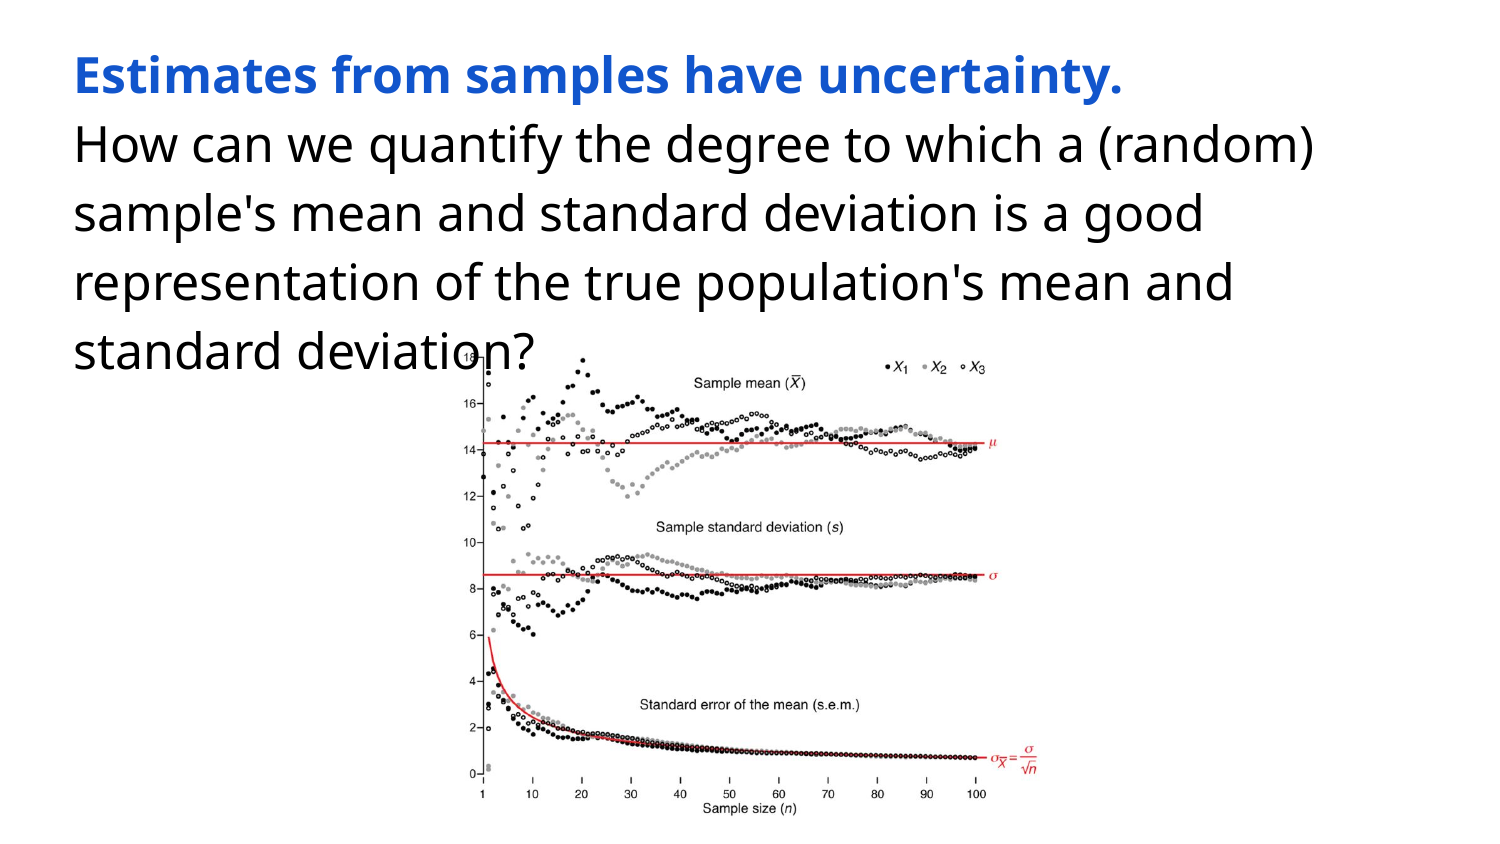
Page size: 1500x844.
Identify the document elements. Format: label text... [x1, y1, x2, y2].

text_box Estimates from samples have uncertainty. How can we quantify the degree to which a (random) sample's mean and standard deviation is a good representation of the true population's mean and standard deviation? [58, 19, 1447, 97]
picture [459, 348, 1040, 819]
